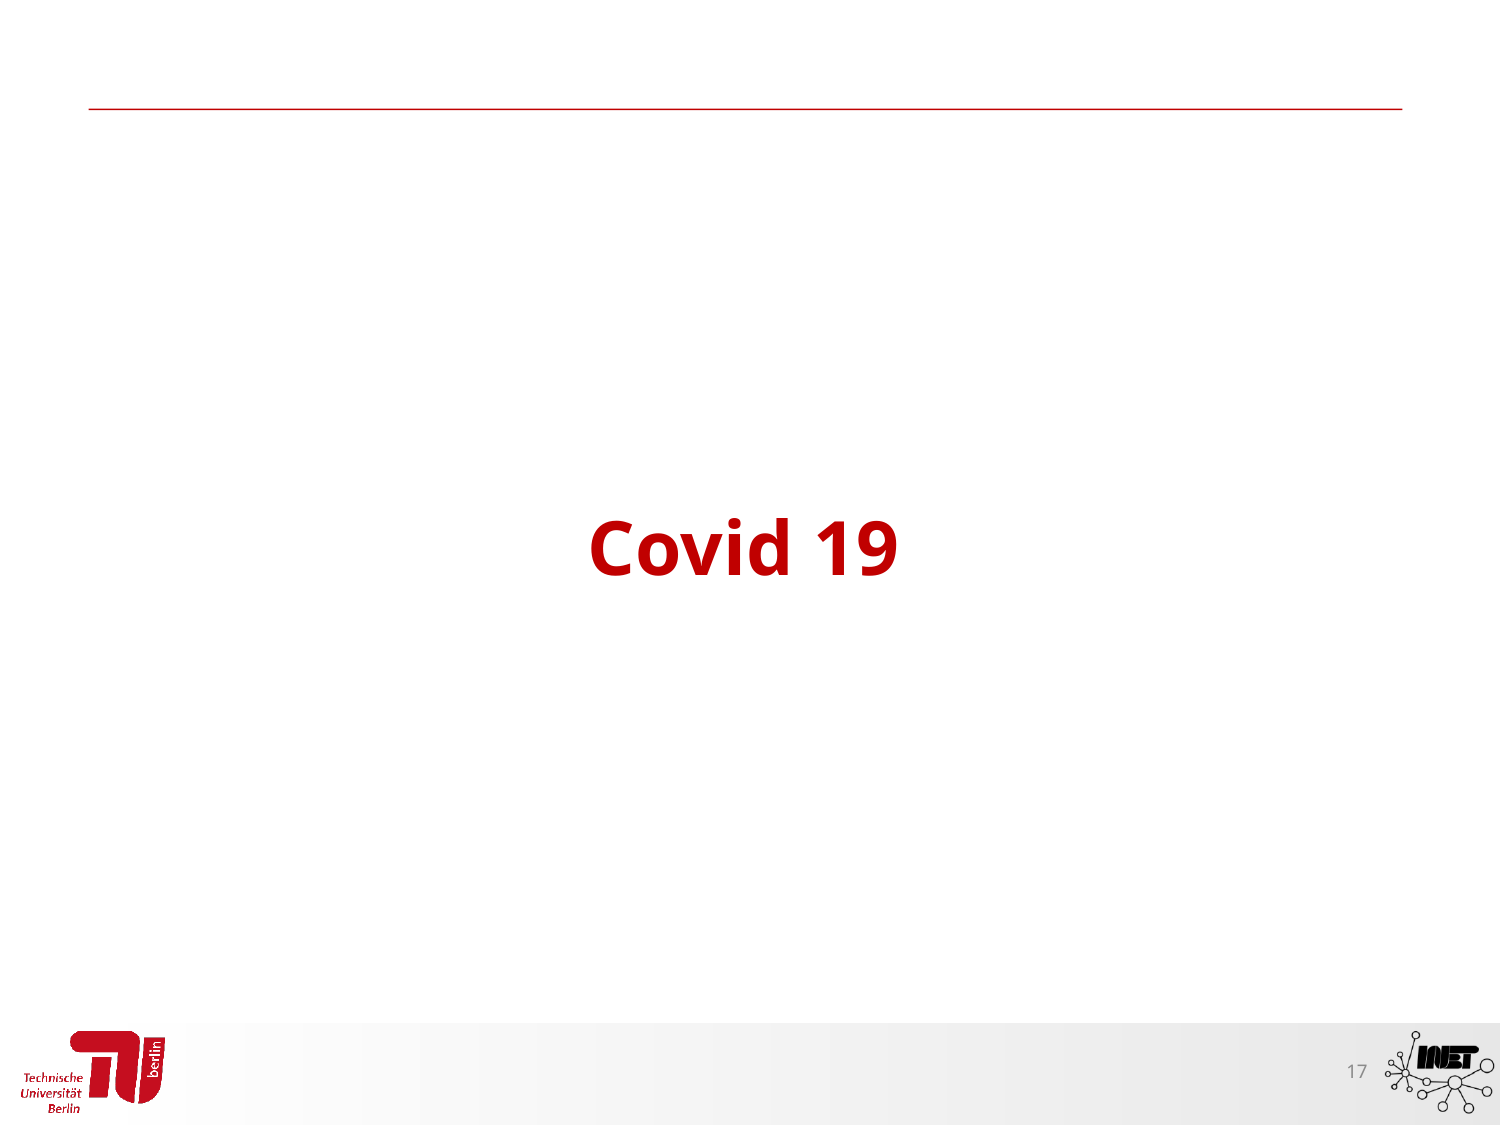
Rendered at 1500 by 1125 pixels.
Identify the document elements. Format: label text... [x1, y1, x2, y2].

title Covid 19 [87, 492, 1400, 599]
picture [21, 1031, 165, 1113]
slide_number 17 [1045, 1042, 1383, 1103]
picture [1384, 1017, 1495, 1125]
